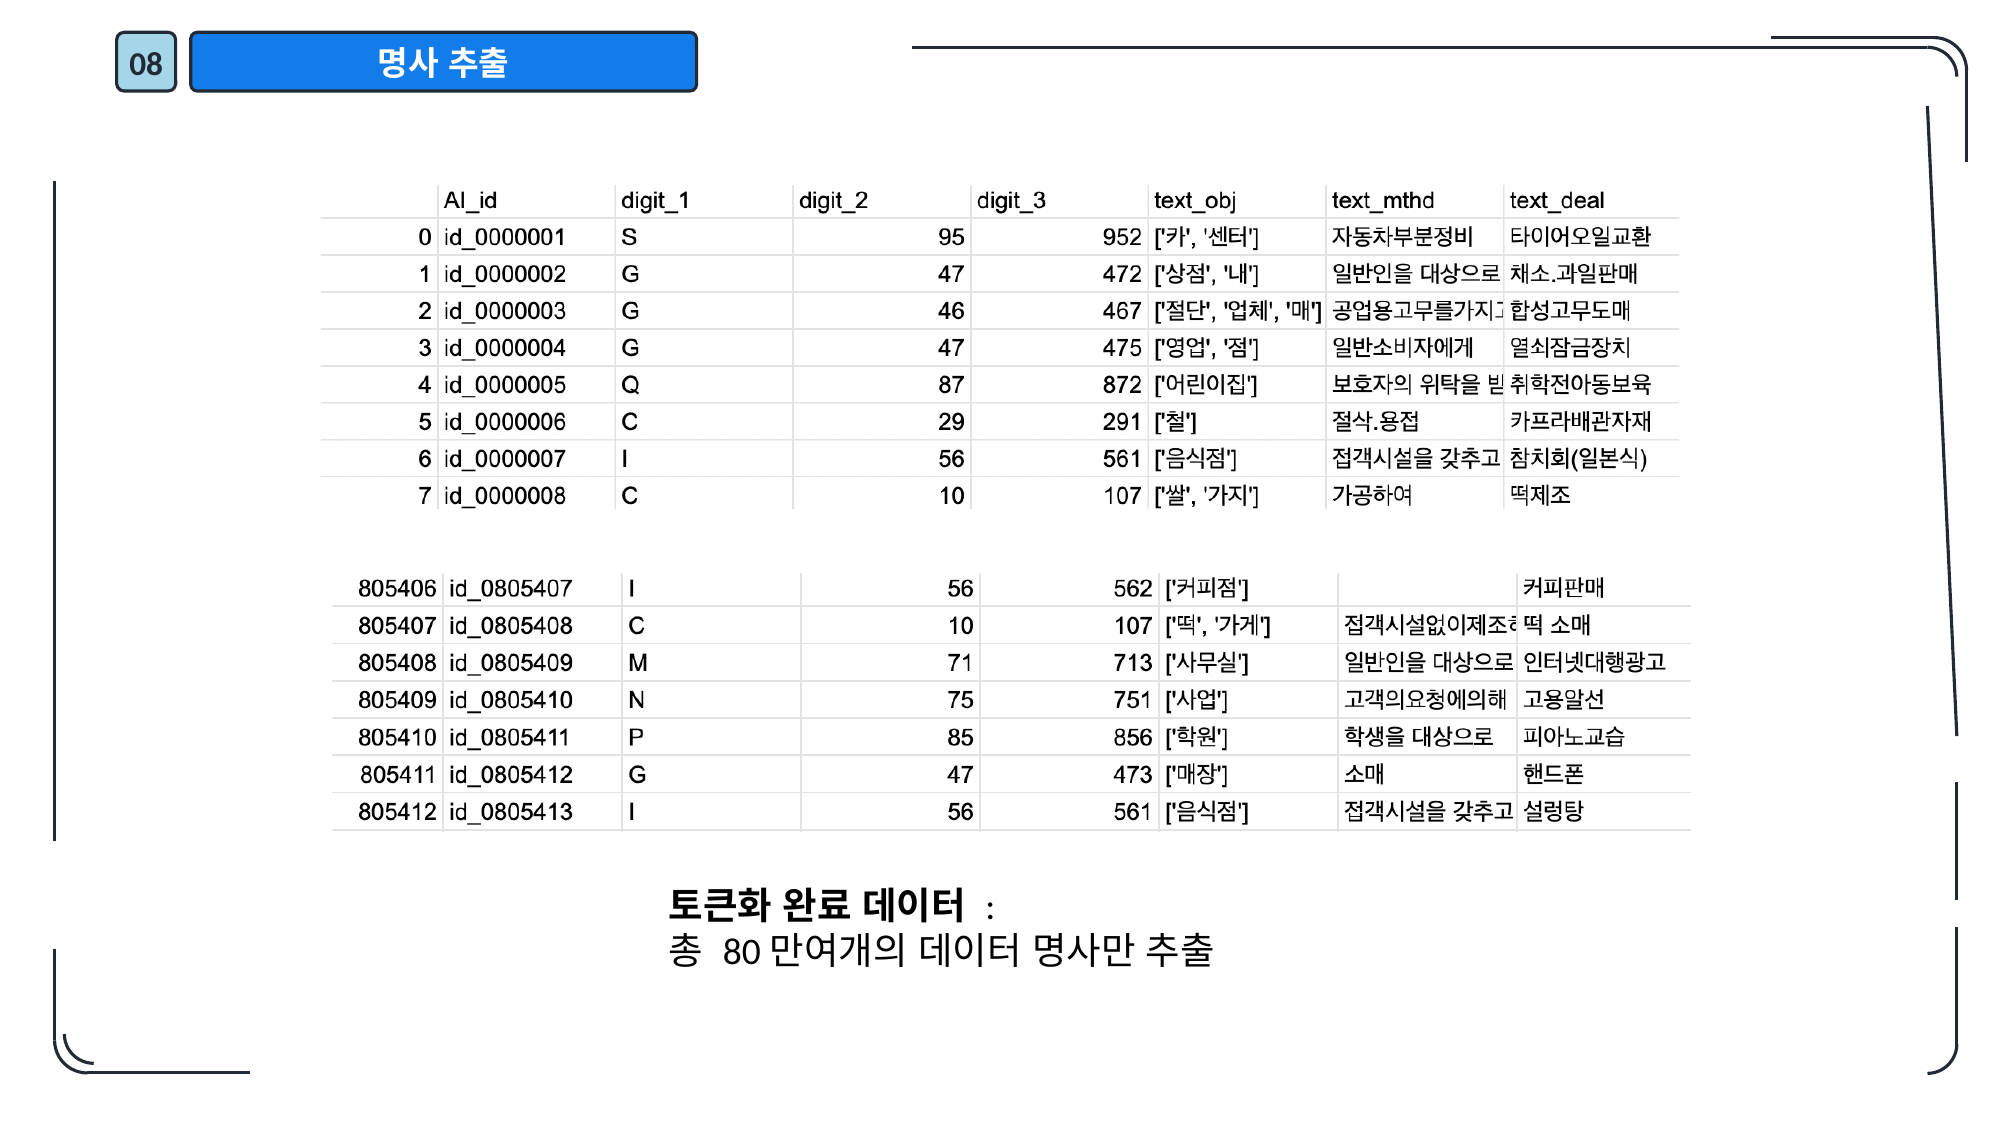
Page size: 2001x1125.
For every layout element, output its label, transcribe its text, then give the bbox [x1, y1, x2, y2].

picture [320, 185, 1680, 509]
text_box 명사 추출 [190, 31, 698, 37]
picture [332, 572, 1691, 832]
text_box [54, 37, 1967, 1074]
text_box 08 [116, 31, 176, 37]
